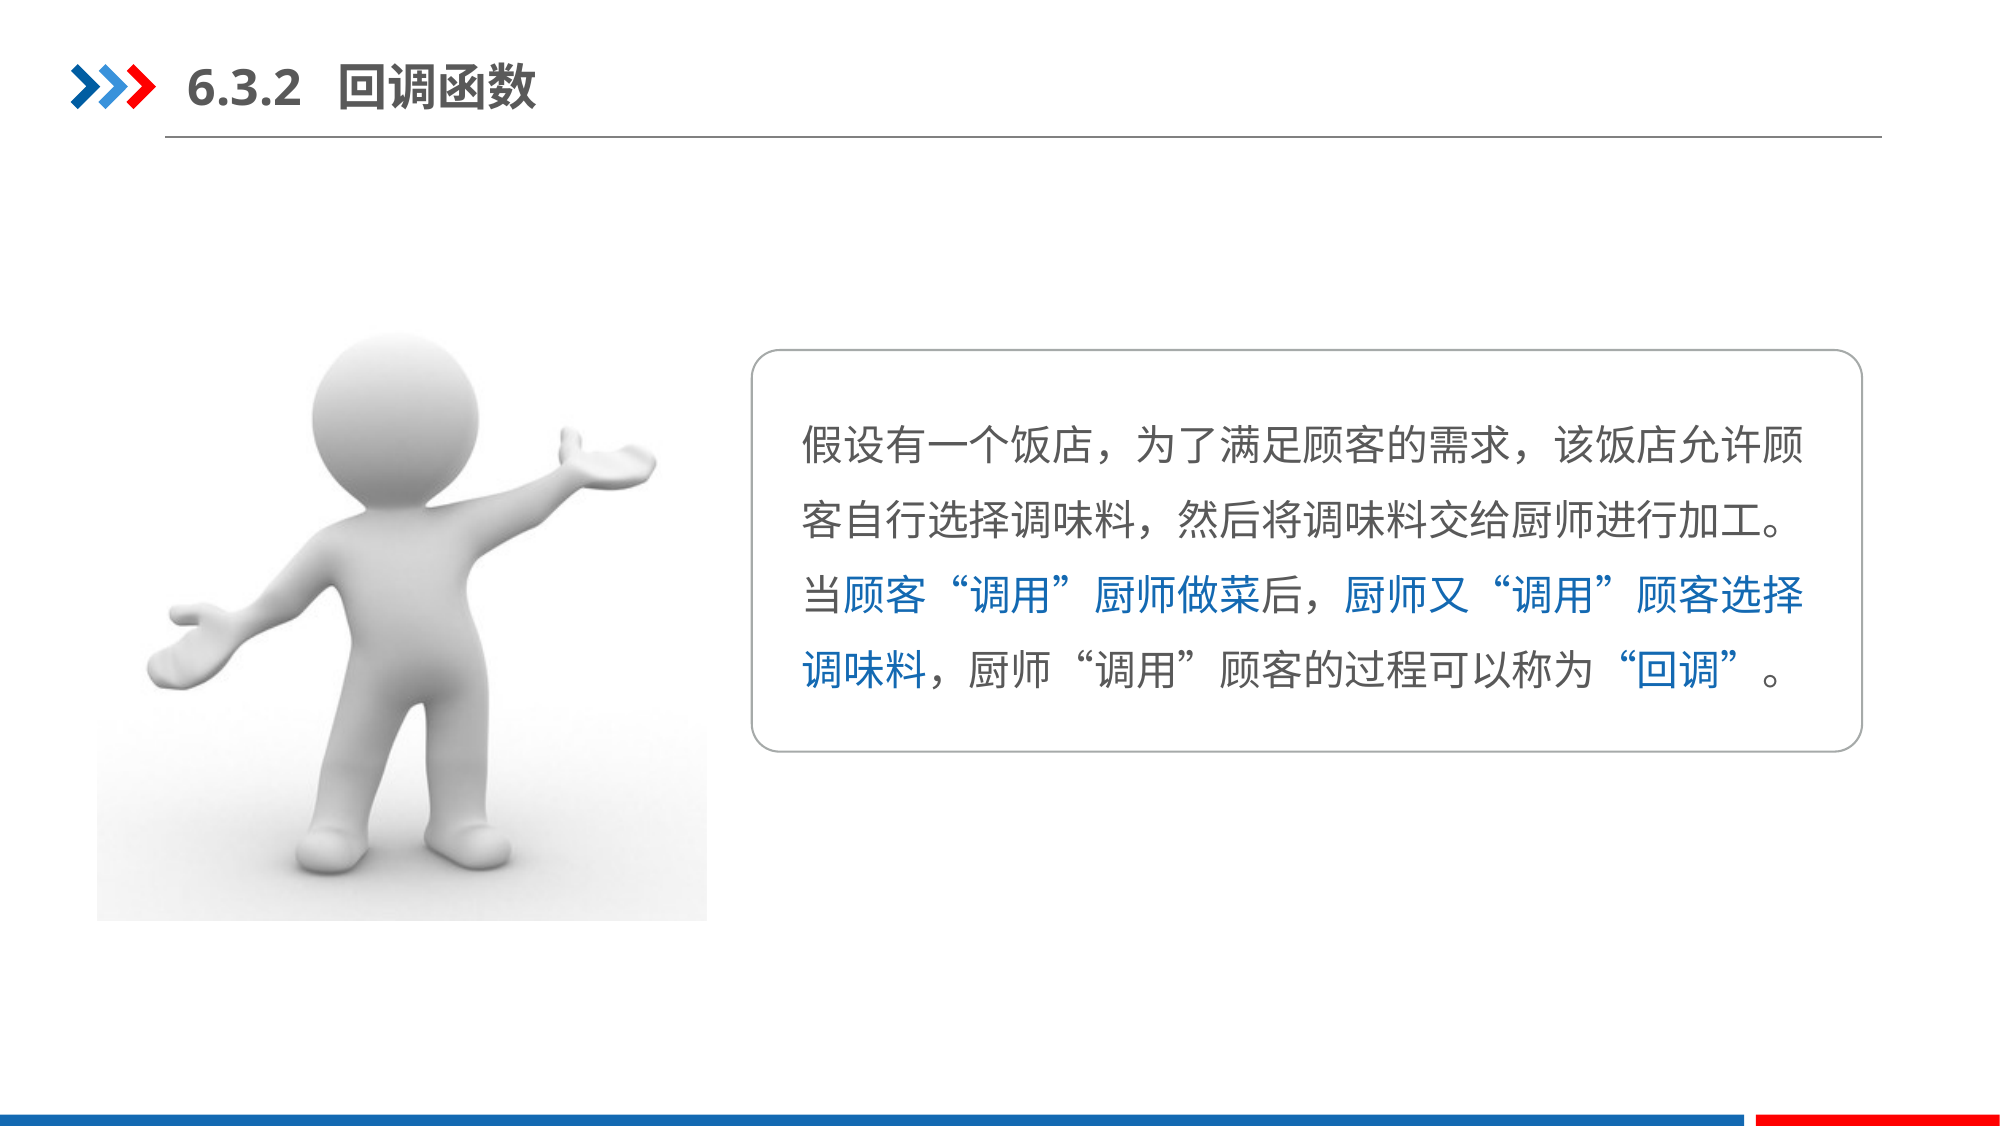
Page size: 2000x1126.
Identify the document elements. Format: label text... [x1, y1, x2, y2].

text_box 假设有一个饭店，为了满足顾客的需求，该饭店允许顾客自行选择调味料，然后将调味料交给厨师进行加工。当顾客“调用”厨师做菜后，厨师又“调用”顾客选择调味料，厨师“调用”顾客的过程可以称为“回调”。 [787, 386, 1827, 702]
picture [96, 263, 707, 921]
text_box [751, 350, 1863, 752]
text_box 6.3.2 回调函数 [187, 43, 827, 127]
